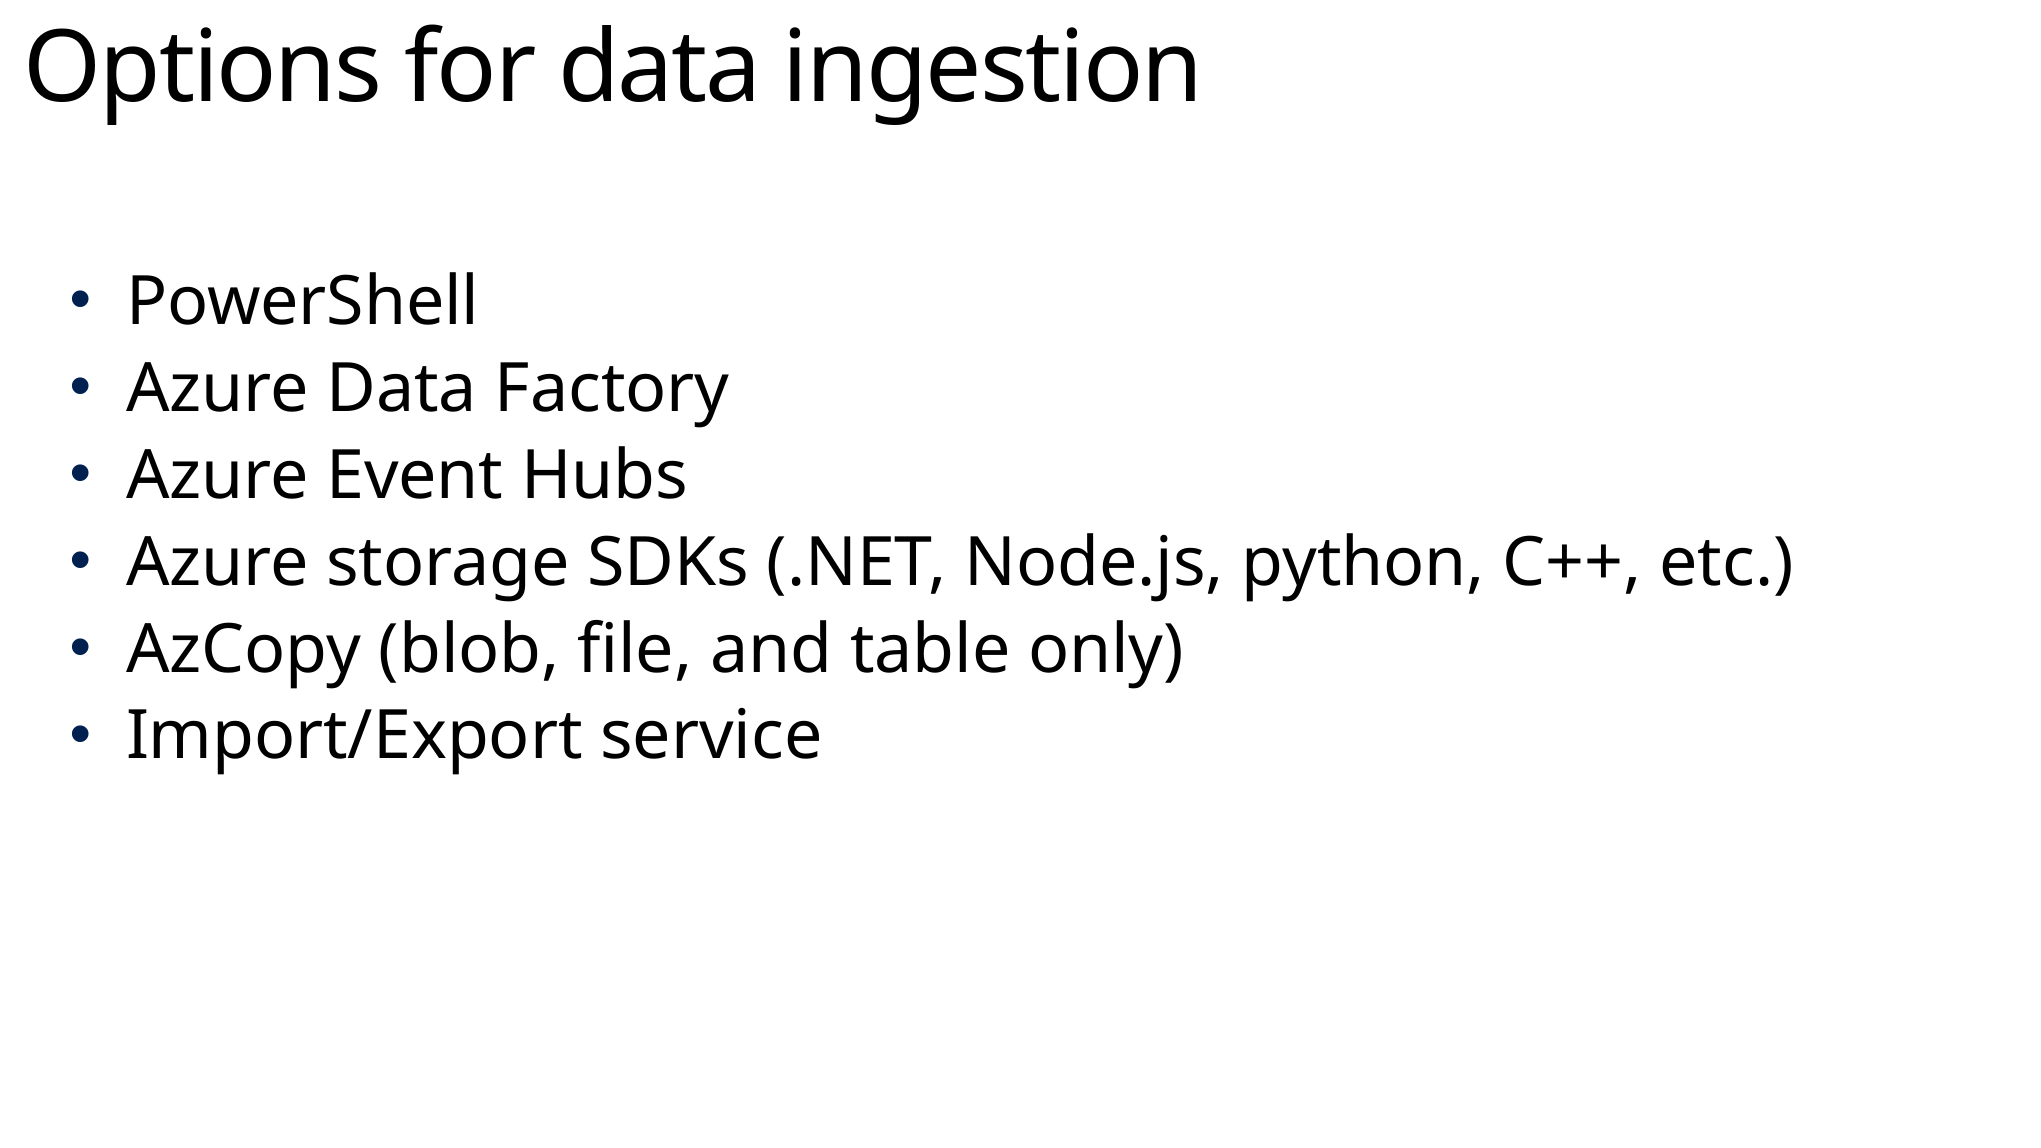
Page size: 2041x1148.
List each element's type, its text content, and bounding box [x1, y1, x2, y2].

title Options for data ingestion [0, 0, 2041, 141]
list PowerShell Azure Data Factory Azure Event Hubs Azure storage SDKs (.NET, Node.js, python, C++, etc.) AzCopy (blob, file, and table only) Import/Export service [45, 250, 1996, 809]
